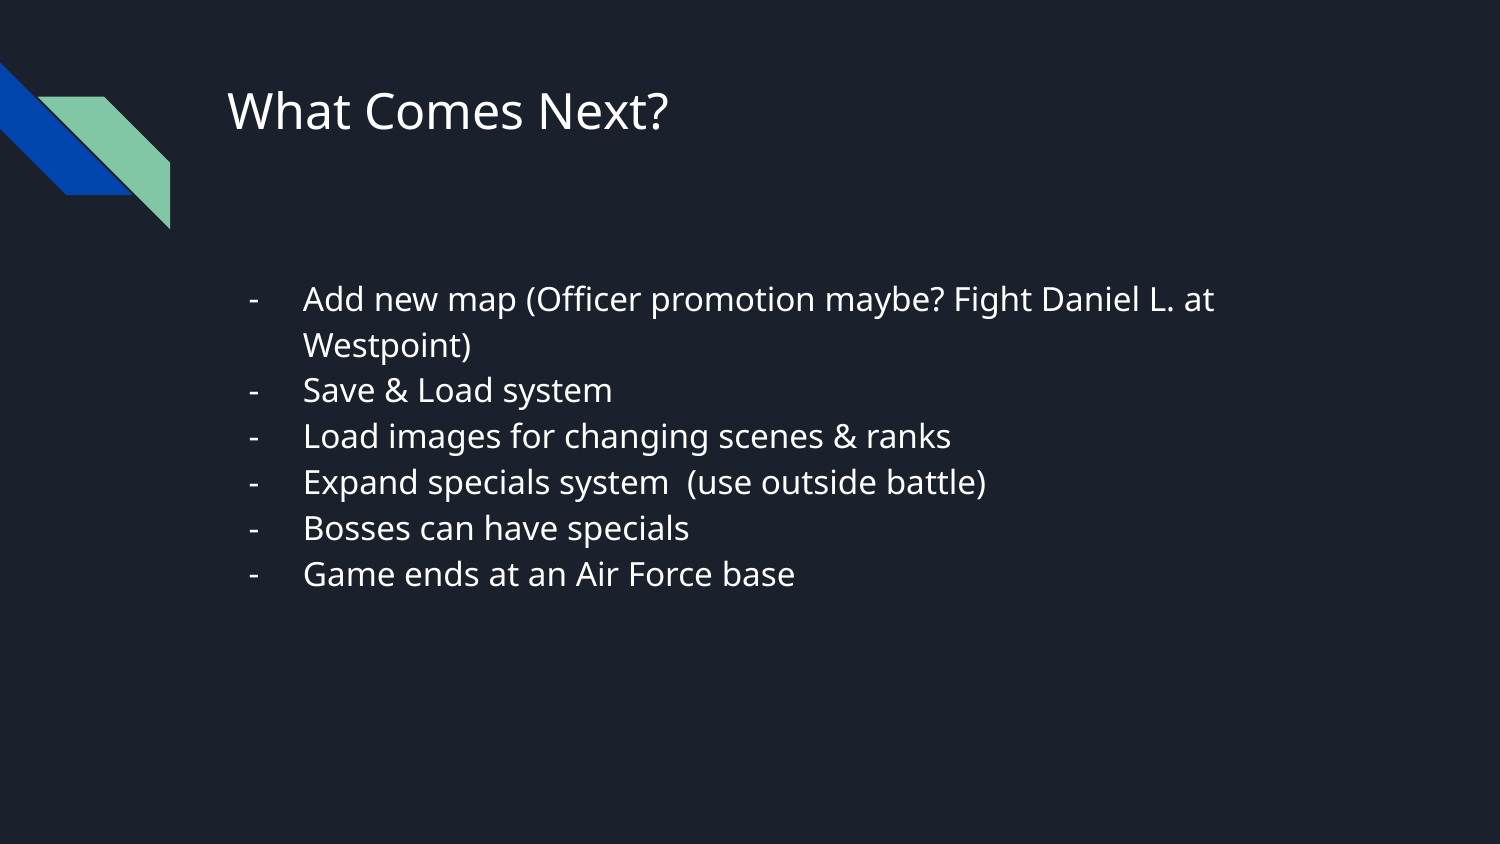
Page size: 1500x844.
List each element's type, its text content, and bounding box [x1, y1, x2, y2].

list Add new map (Officer promotion maybe? Fight Daniel L. at Westpoint) Save & Load system Load images for changing scenes & ranks Expand specials system (use outside battle) Bosses can have specials Game ends at an Air Force base [212, 257, 1368, 735]
title What Comes Next? [212, 64, 1368, 215]
